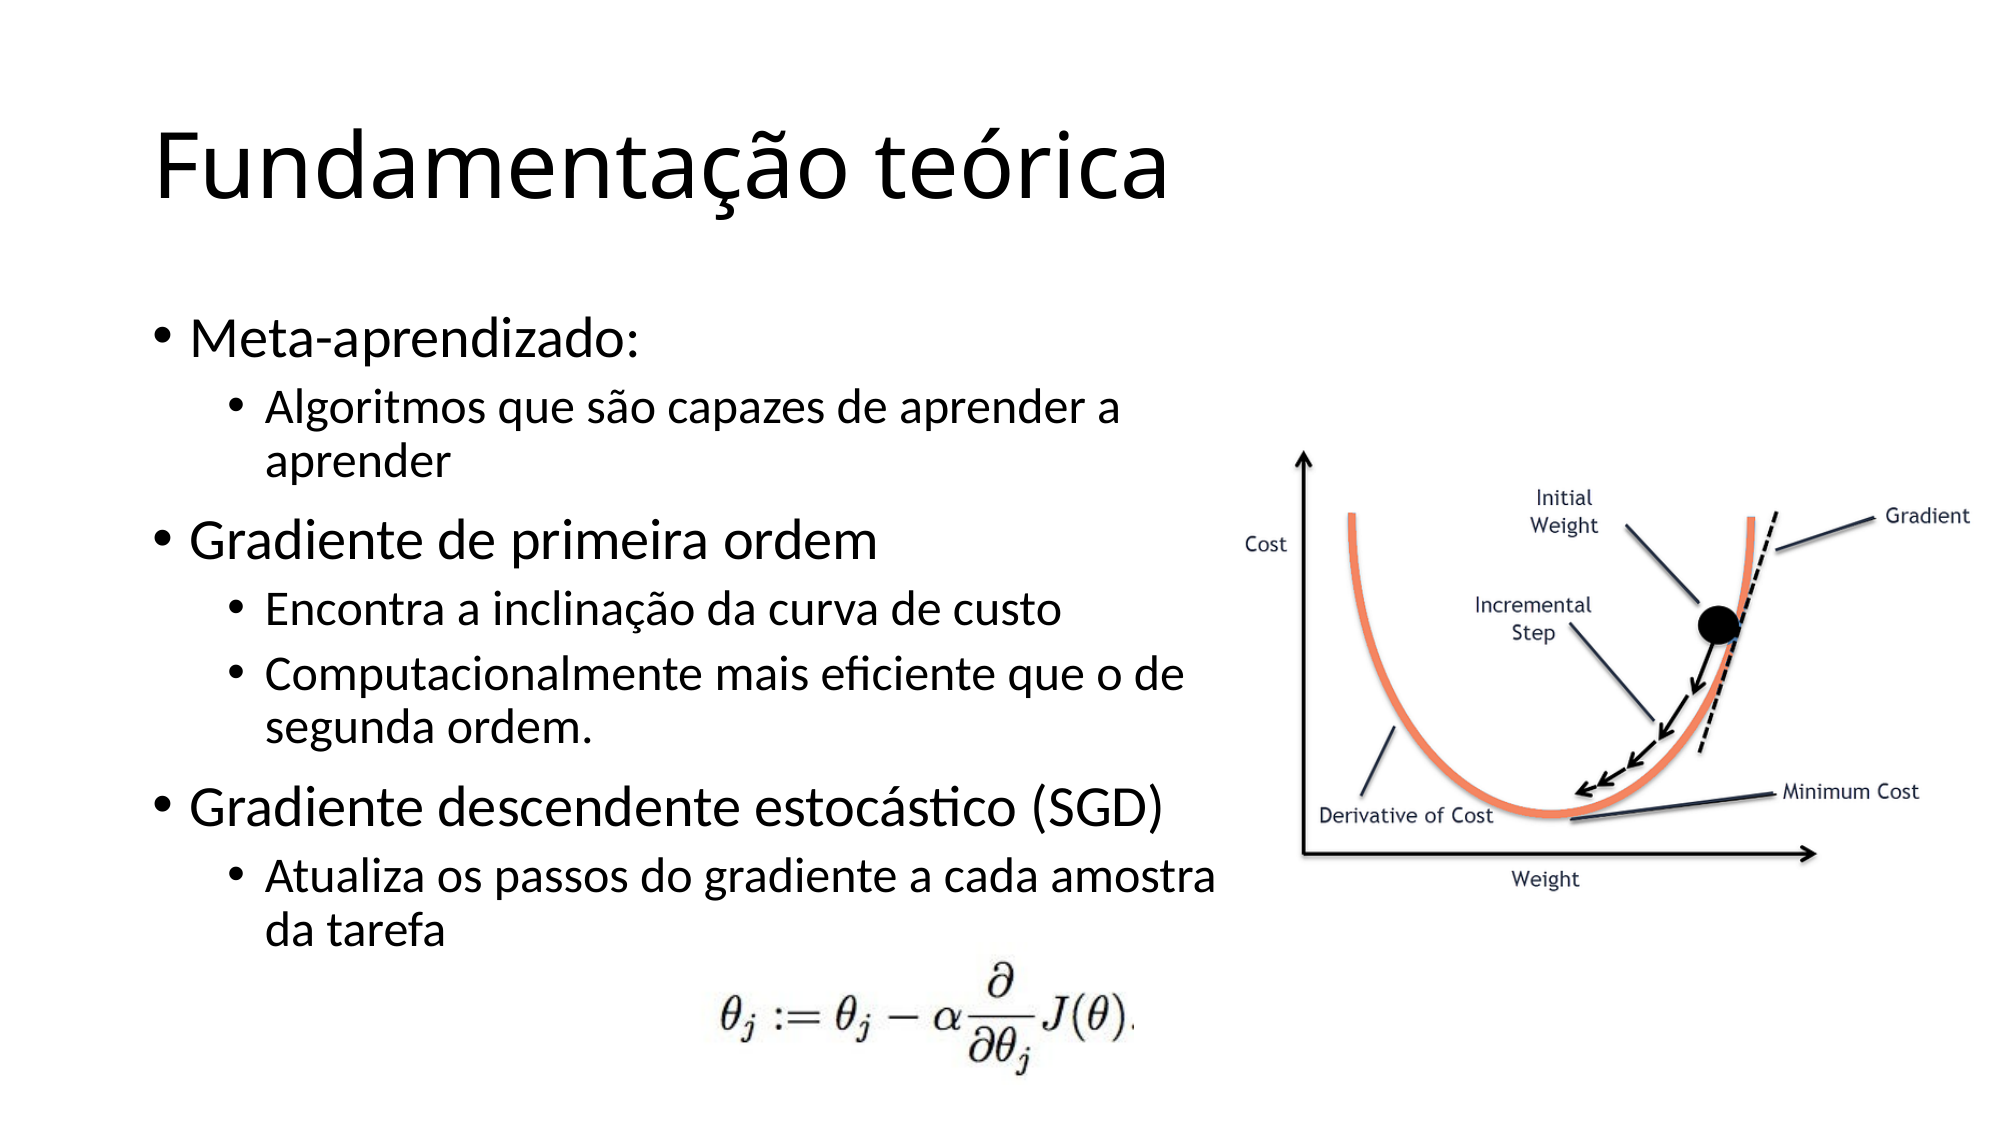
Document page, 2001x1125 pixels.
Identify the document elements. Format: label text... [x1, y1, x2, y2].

picture [1233, 433, 1985, 901]
picture [677, 942, 1134, 1085]
list Meta-aprendizado: Algoritmos que são capazes de aprender a aprender Gradiente de primeira ordem Encontra a inclinação da curva de custo Computacionalmente mais eficiente que o de segunda ordem. Gradiente descendente estocástico (SGD) Atualiza os passos do gradiente a cada amostra da tarefa [137, 299, 1291, 1014]
title Fundamentação teórica [137, 59, 1863, 278]
